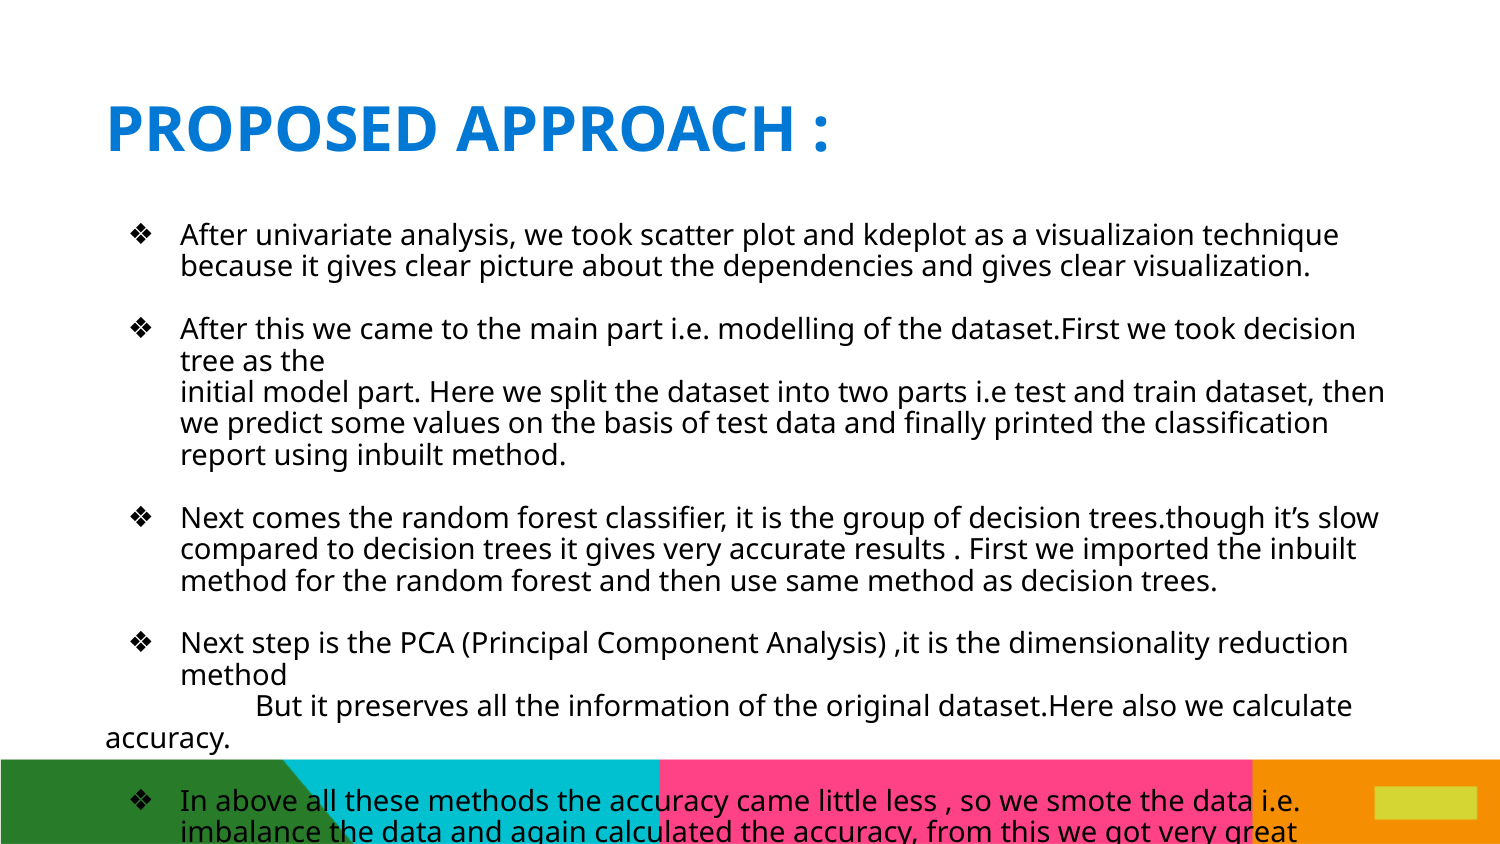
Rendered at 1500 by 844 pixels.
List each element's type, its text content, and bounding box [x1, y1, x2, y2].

list After univariate analysis, we took scatter plot and kdeplot as a visualizaion technique because it gives clear picture about the dependencies and gives clear visualization. After this we came to the main part i.e. modelling of the dataset.First we took decision tree as the initial model part. Here we split the dataset into two parts i.e test and train dataset, then we predict some values on the basis of test data and finally printed the classification report using inbuilt method. Next comes the random forest classifier, it is the group of decision trees.though it’s slow compared to decision trees it gives very accurate results . First we imported the inbuilt method for the random forest and then use same method as decision trees. Next step is the PCA (Principal Component Analysis) ,it is the dimensionality reduction method But it preserves all the information of the original dataset.Here also we calculate accuracy. In above all these methods the accuracy came little less , so we smote the data i.e. imbalance the data and again calculated the accuracy, from this we got very great accuracy . [93, 220, 1407, 800]
picture [2, 760, 1500, 844]
title PROPOSED APPROACH : [93, 22, 1407, 164]
